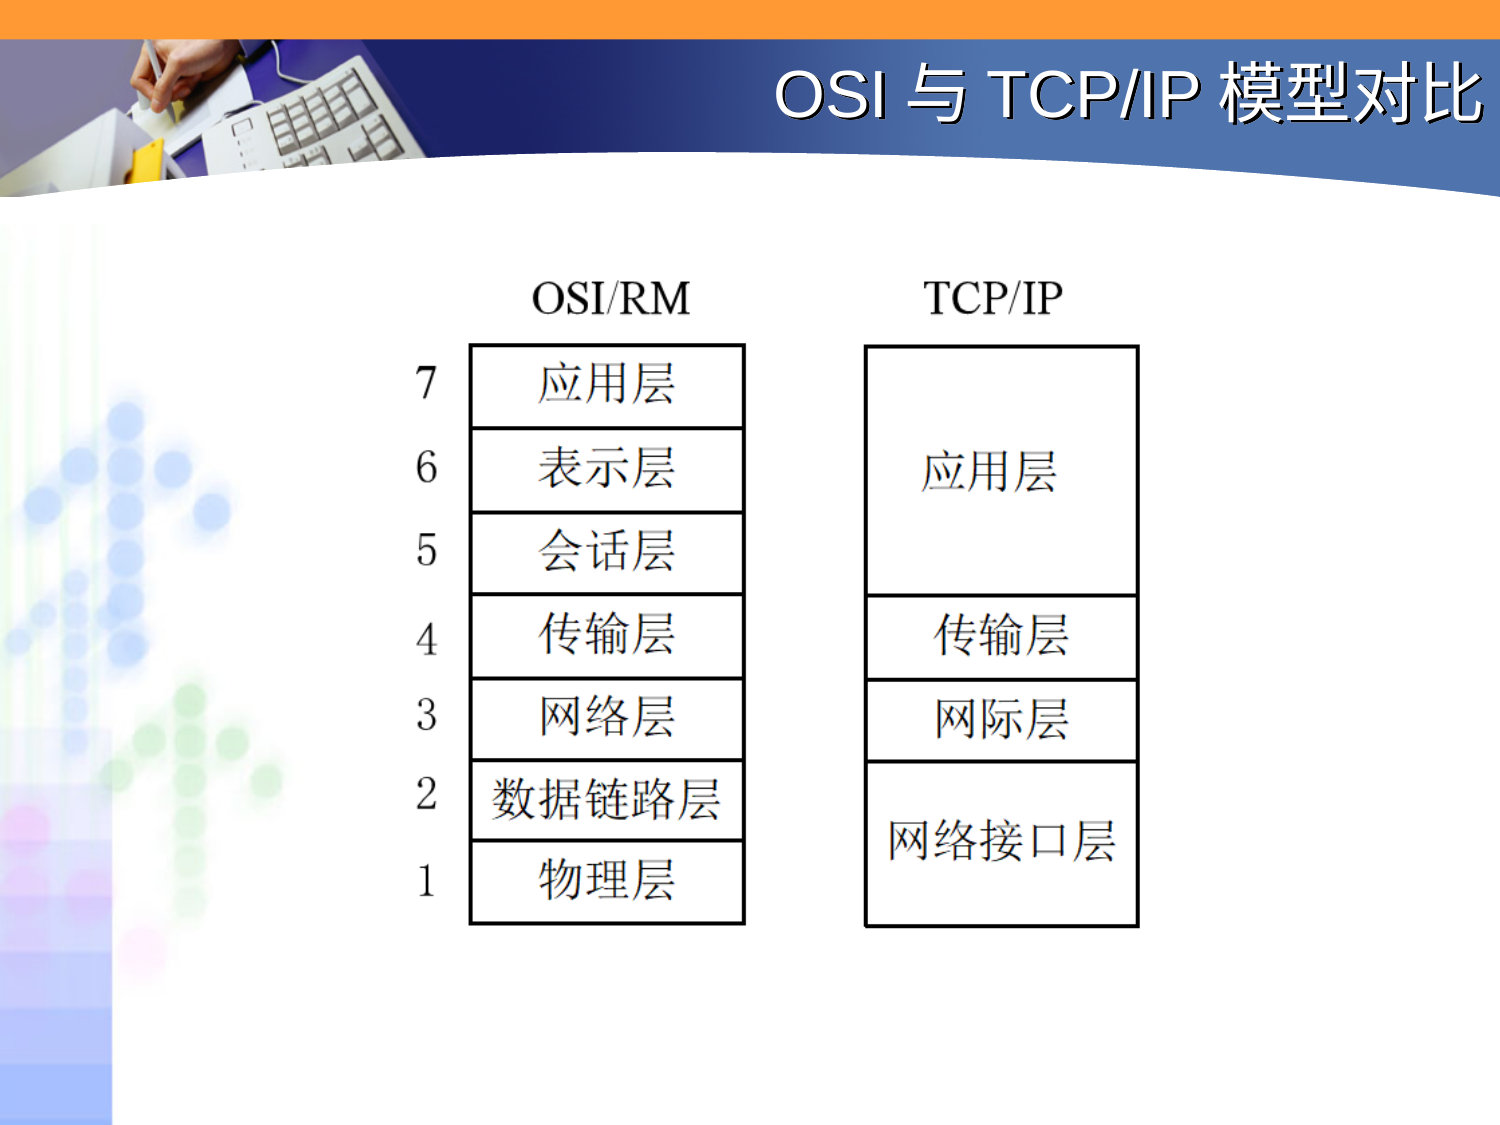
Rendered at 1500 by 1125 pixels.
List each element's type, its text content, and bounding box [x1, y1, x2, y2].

picture [0, 40, 1500, 199]
title OSI与TCP/IP模型对比 [237, 42, 1500, 139]
picture [0, 225, 1500, 1125]
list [379, 255, 1144, 931]
